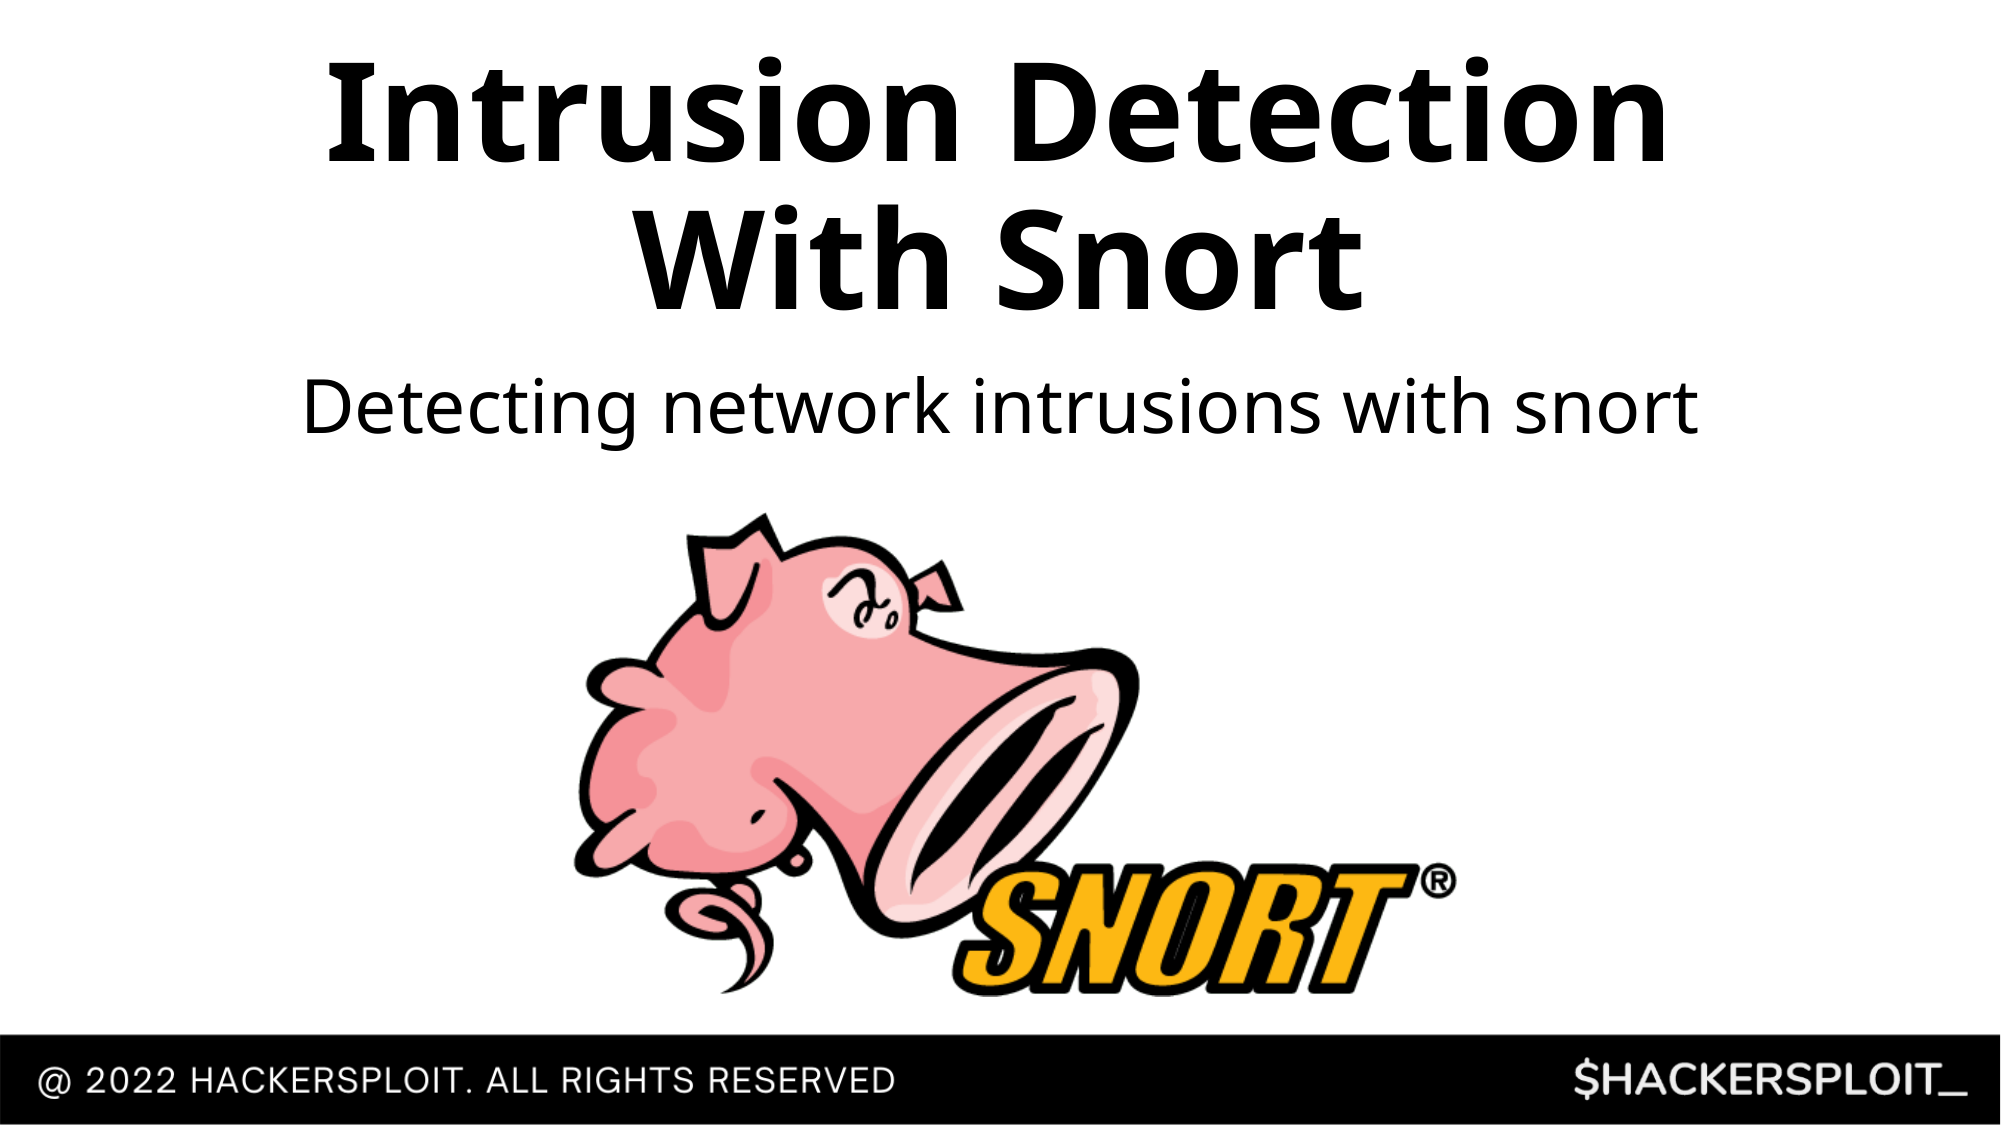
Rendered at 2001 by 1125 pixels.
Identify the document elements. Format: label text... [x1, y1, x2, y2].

picture [0, 0, 2001, 1125]
text_box Detecting network intrusions with snort [249, 360, 1750, 563]
title Intrusion Detection With Snort [137, 82, 1863, 300]
